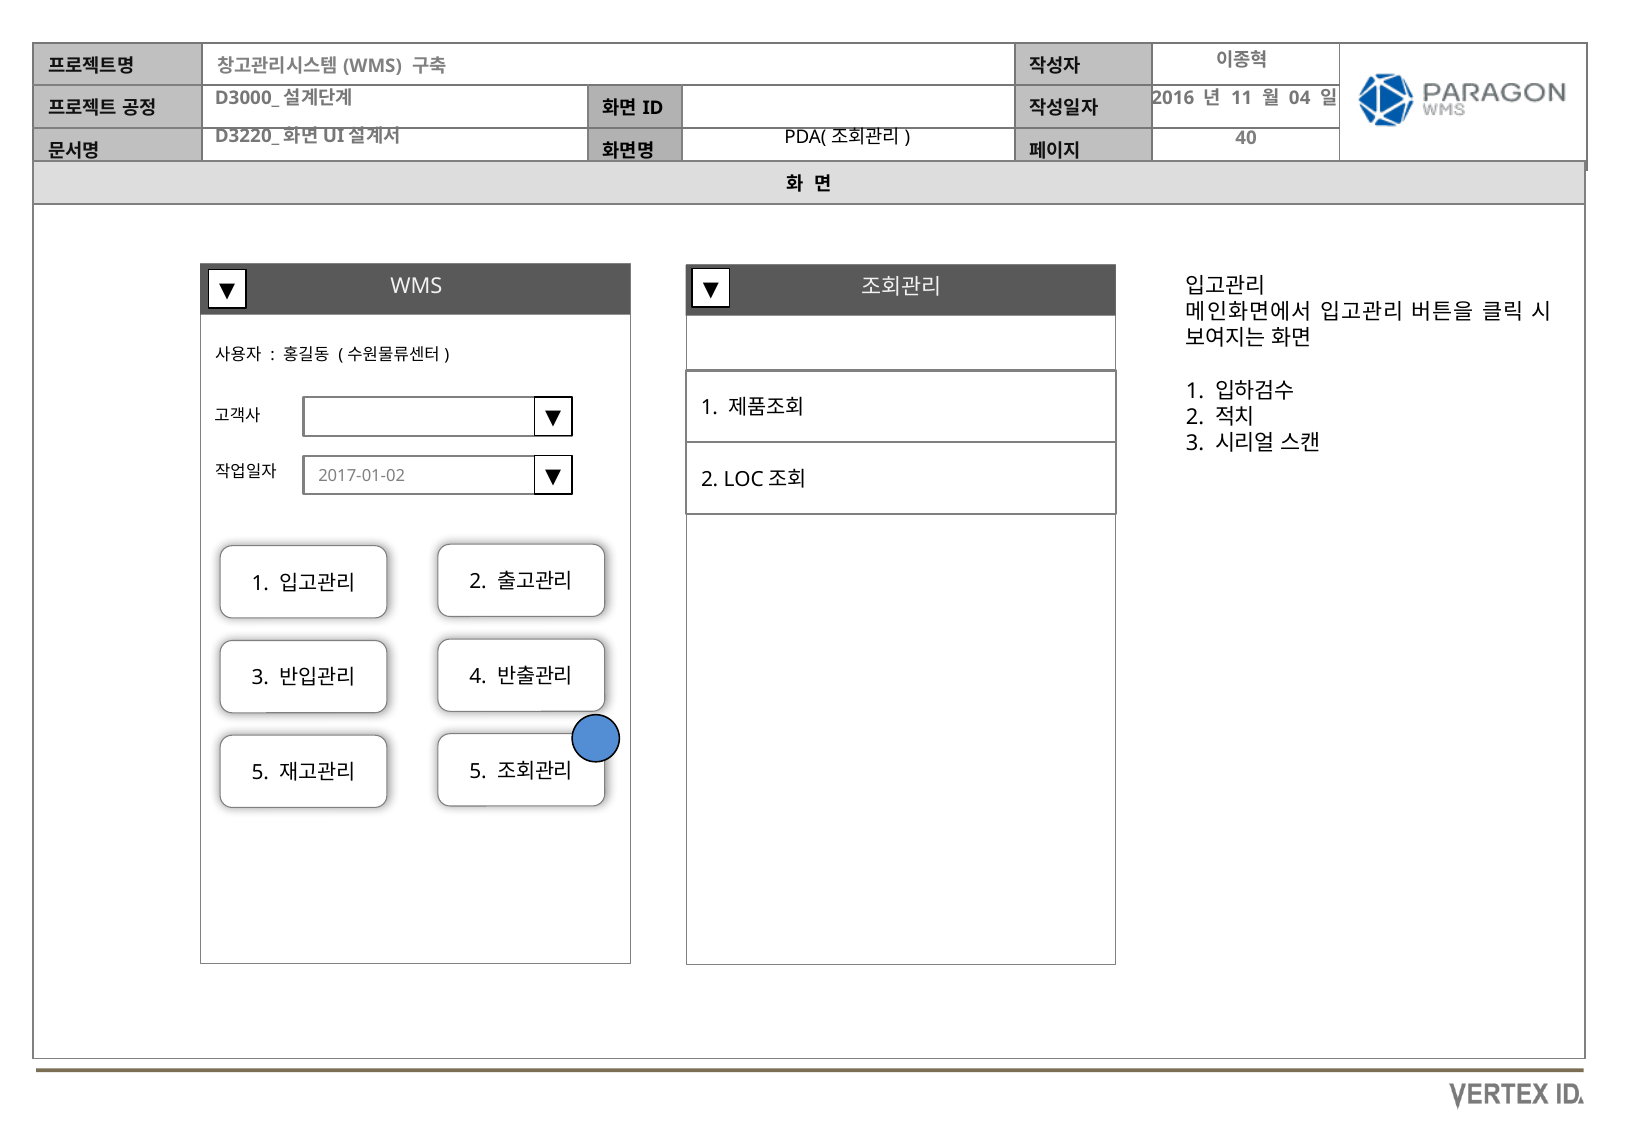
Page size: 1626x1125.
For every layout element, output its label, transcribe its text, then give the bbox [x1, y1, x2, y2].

text_box 3. 반입관리 [218, 638, 390, 715]
text_box [199, 317, 632, 965]
text_box ▼ [534, 455, 573, 494]
text_box [572, 714, 620, 762]
text_box ▼ [691, 268, 730, 307]
text_box 1. 입고관리 [218, 543, 390, 621]
text_box 2017-01-02 [301, 453, 574, 496]
text_box [198, 262, 632, 317]
text_box 이종혁 [1123, 39, 1361, 78]
text_box 입고관리 메인화면에서 입고관리 버튼을 클릭 시 보여지는 화면 1. 입하검수 2. 적치 3. 시리얼 스캔 [1171, 264, 1568, 463]
text_box 2. LOC조회 [684, 440, 1118, 516]
text_box 1. 제품조회 [684, 368, 1118, 440]
text_box ▼ [208, 269, 247, 308]
text_box 사용자 : 홍길동 (수원물류센터) [200, 336, 469, 372]
text_box [684, 263, 1118, 318]
text_box ▼ [534, 397, 573, 436]
text_box PDA(조회관리) [683, 117, 1011, 155]
text_box 고객사 [199, 397, 276, 432]
text_box 5. 재고관리 [218, 733, 390, 810]
text_box [301, 395, 574, 438]
text_box [684, 516, 1118, 966]
text_box 작업일자 [200, 453, 292, 488]
text_box 5. 조회관리 [435, 731, 607, 809]
text_box [684, 318, 1118, 368]
text_box 2016 년 11 월 04 일 [1126, 78, 1363, 116]
text_box 4. 반출관리 [435, 636, 607, 714]
text_box 2. 출고관리 [435, 542, 607, 619]
text_box WMS [202, 264, 631, 306]
text_box 조회관리 [688, 265, 1116, 307]
picture [1354, 72, 1572, 129]
